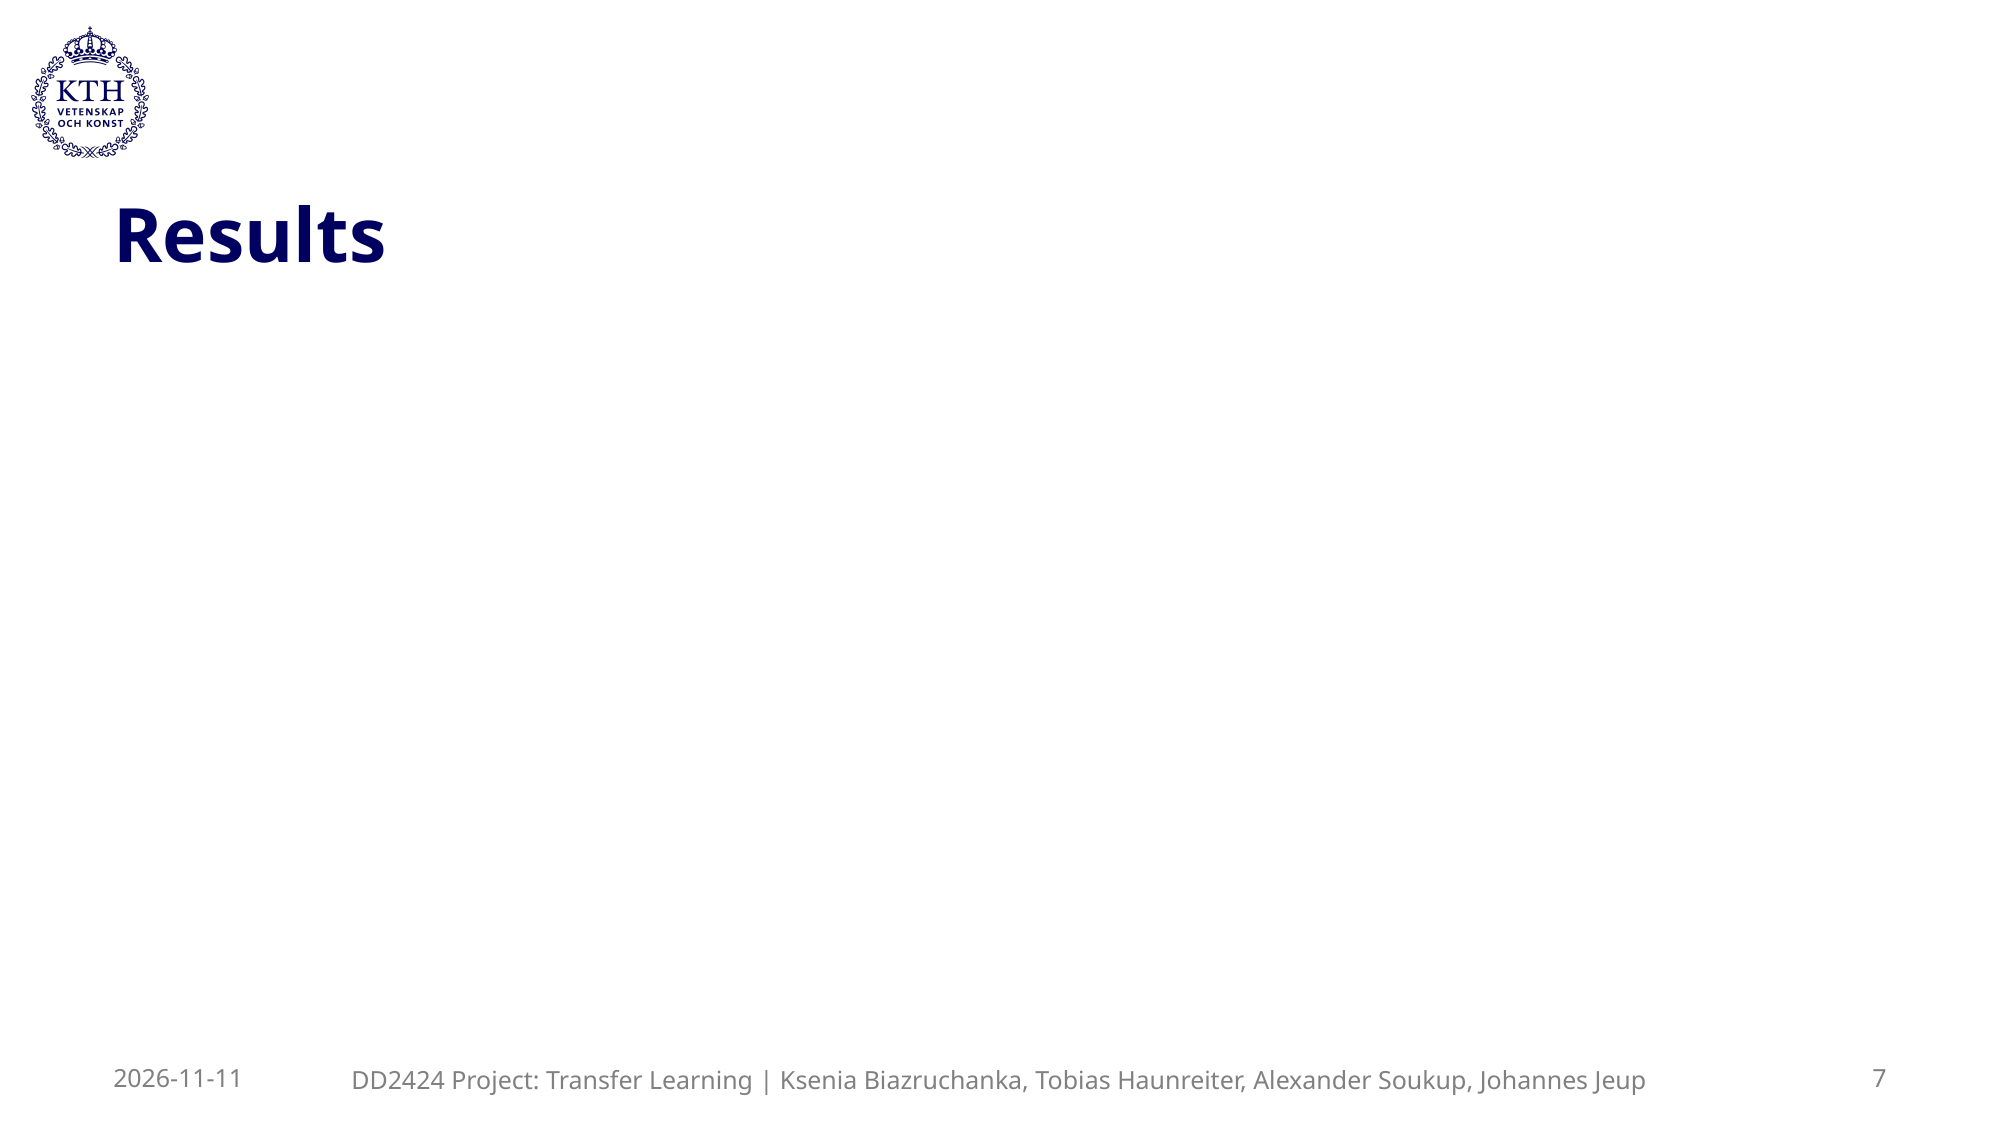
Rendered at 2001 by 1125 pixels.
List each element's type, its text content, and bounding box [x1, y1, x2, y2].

picture [31, 26, 149, 158]
title Results [98, 179, 1902, 273]
text_box DD2424 Project: Transfer Learning | Ksenia Biazruchanka, Tobias Haunreiter, Alexander Soukup, Johannes Jeup [320, 1061, 1679, 1098]
text_box 2025-05-21 [98, 1061, 320, 1098]
text_box 7 [1679, 1061, 1902, 1098]
